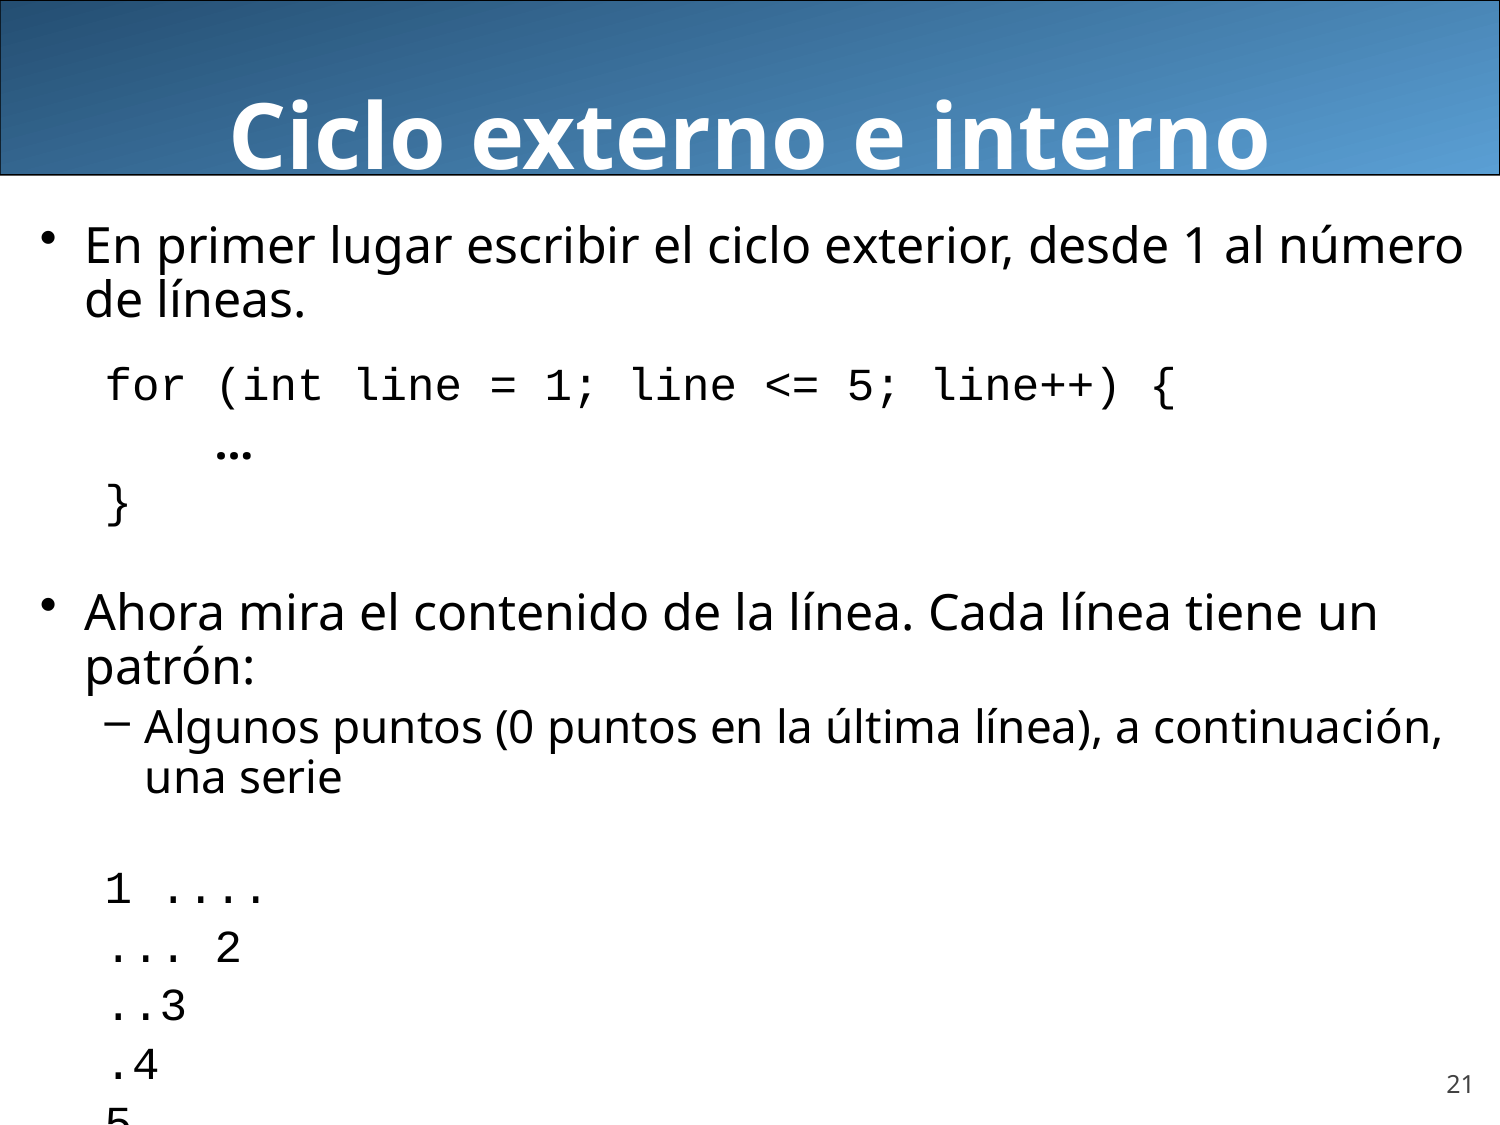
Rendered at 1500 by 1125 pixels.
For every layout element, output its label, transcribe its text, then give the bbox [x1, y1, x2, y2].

title Ciclo externo e interno [75, 0, 1425, 188]
list En primer lugar escribir el ciclo exterior, desde 1 al número de líneas. for (int line = 1; line <= 5; line++) { ... } Ahora mira el contenido de la línea. Cada línea tiene un patrón: Algunos puntos (0 puntos en la última línea), a continuación, una serie 1 .... ... 2 ..3 .4 5 Observación: el número de puntos está relacionado con el número de línea. [24, 212, 1500, 1063]
